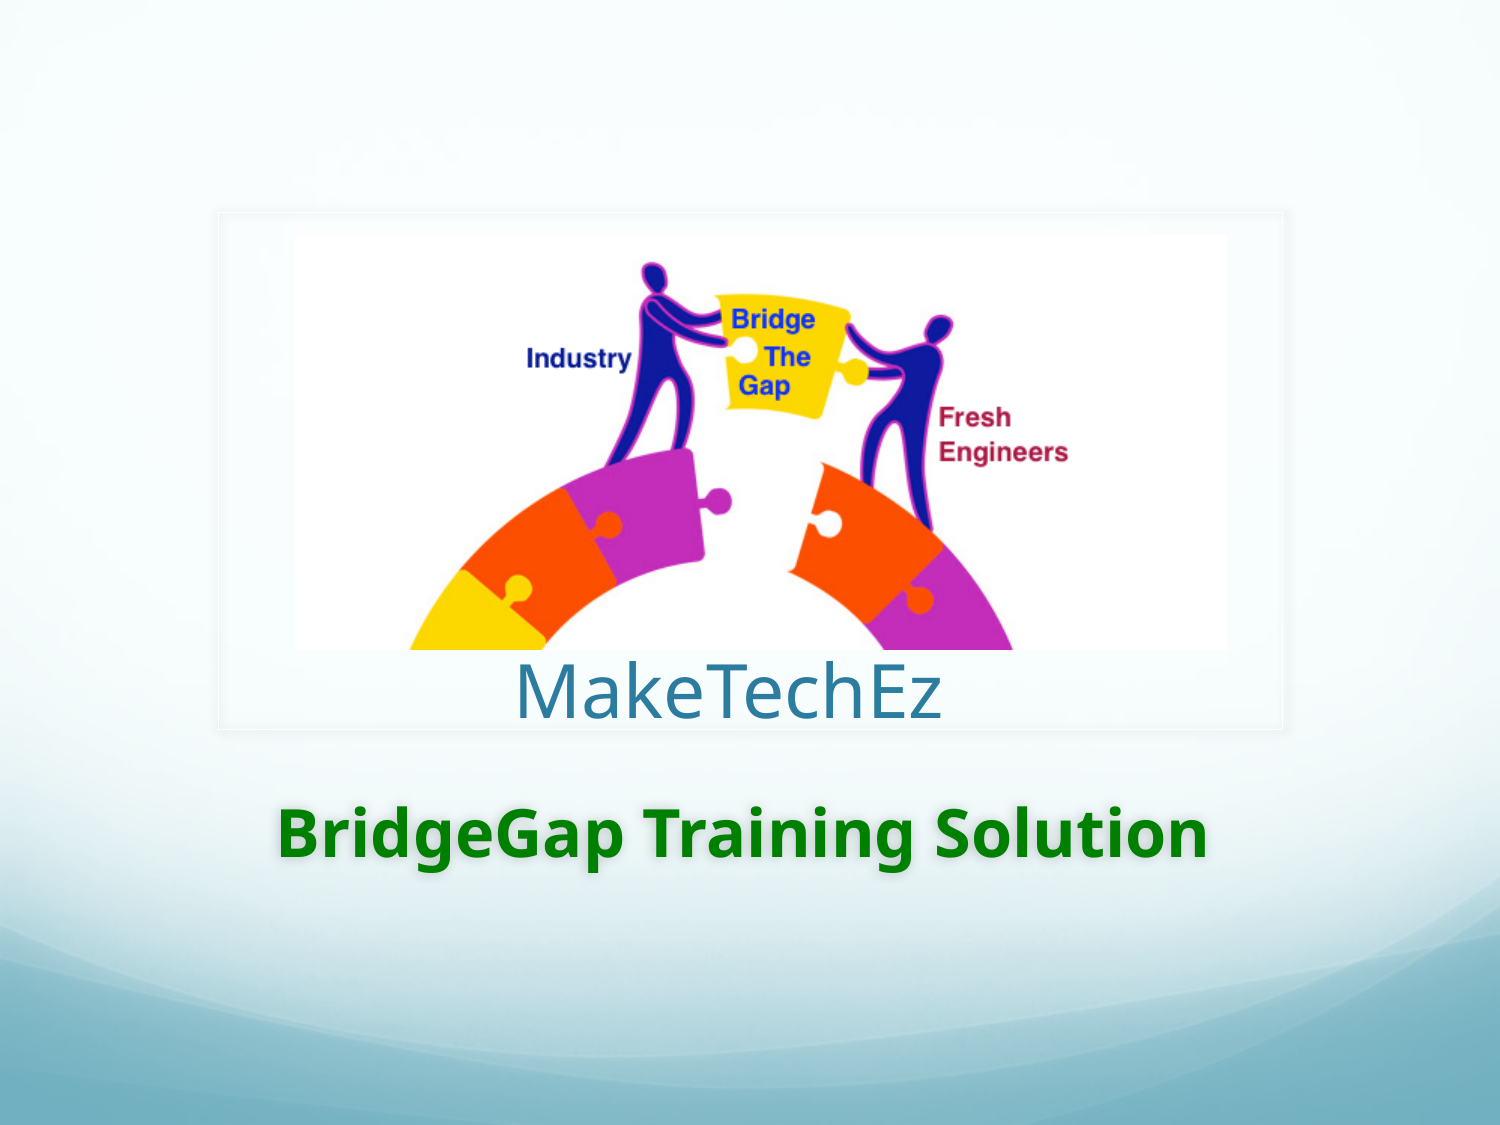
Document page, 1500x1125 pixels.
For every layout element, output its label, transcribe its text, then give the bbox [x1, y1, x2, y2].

subtitle BridgeGap Training Solution [195, 743, 1291, 868]
picture [294, 235, 1228, 650]
title MakeTechEz [195, 592, 1262, 739]
